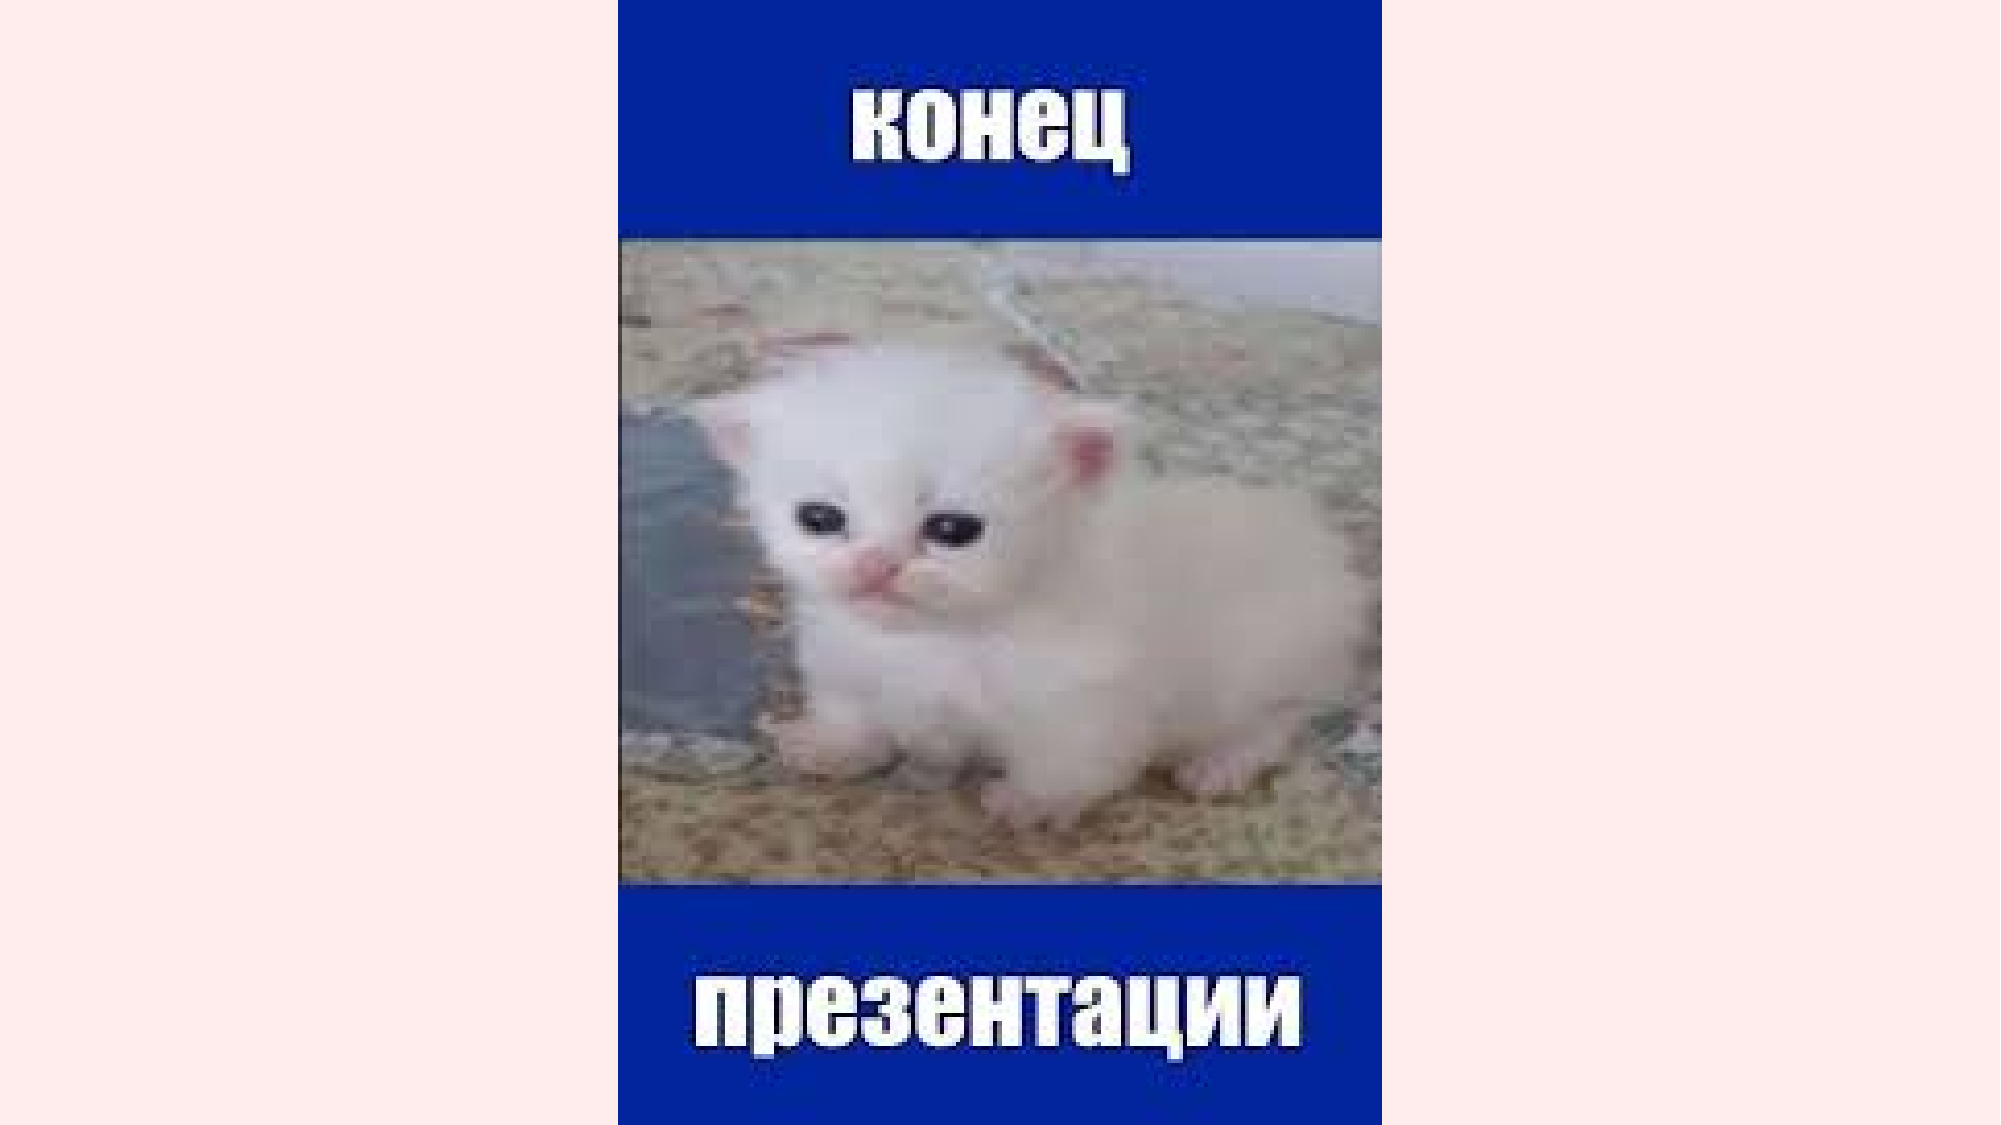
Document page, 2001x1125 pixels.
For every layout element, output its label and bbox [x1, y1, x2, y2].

picture [618, 0, 1382, 1125]
